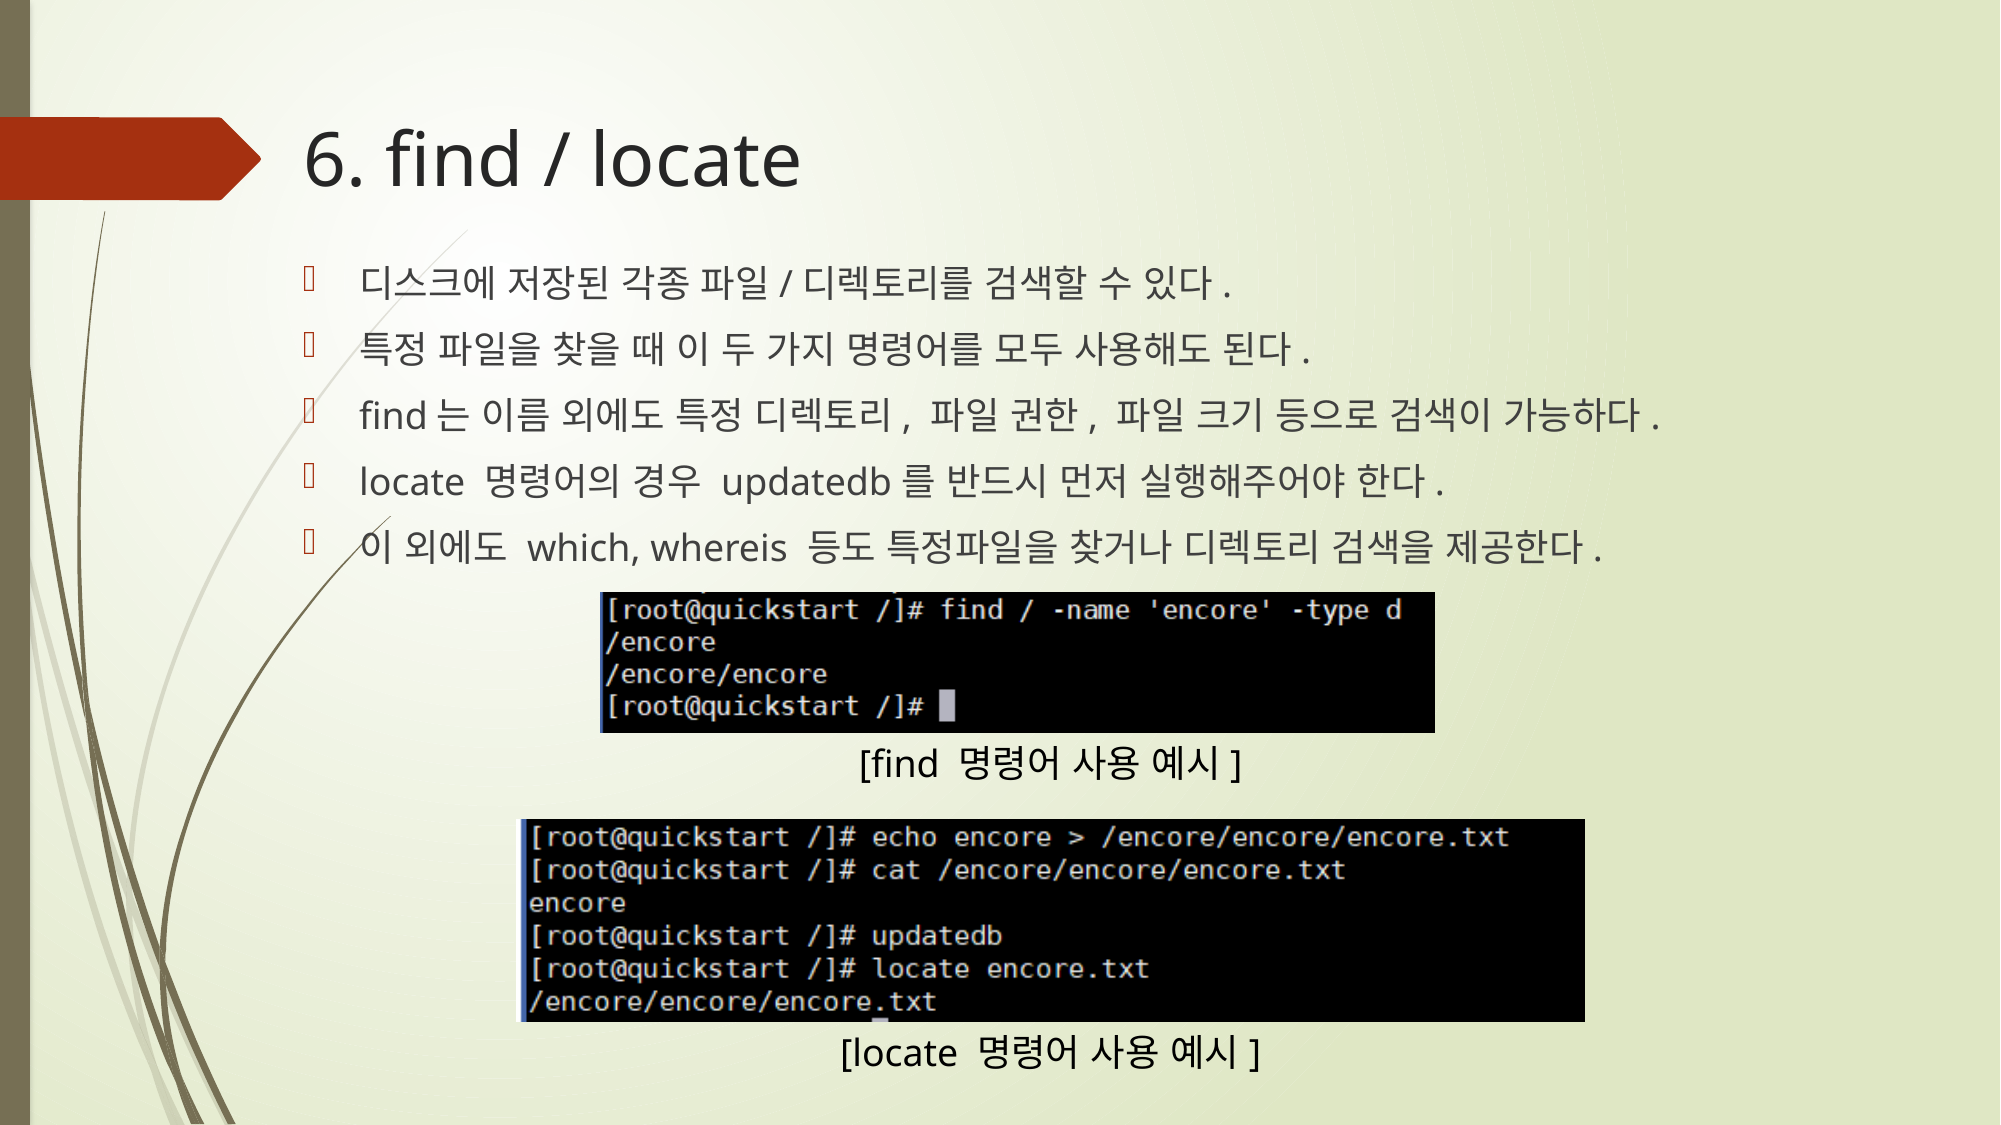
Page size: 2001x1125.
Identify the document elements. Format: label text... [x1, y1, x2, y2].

title 6. find / locate [288, 103, 1751, 252]
list 디스크에 저장된 각종 파일/디렉토리를 검색할 수 있다. 특정 파일을 찾을 때 이 두 가지 명령어를 모두 사용해도 된다. find는 이름 외에도 특정 디렉토리, 파일 권한, 파일 크기 등으로 검색이 가능하다. locate 명령어의 경우 updatedb를 반드시 먼저 실행해주어야 한다. 이 외에도 which, whereis 등도 특정파일을 찾거나 디렉토리 검색을 제공한다. [287, 252, 1751, 873]
picture [600, 591, 1436, 733]
picture [516, 819, 1585, 1022]
text_box [locate 명령어 사용 예시] [825, 1030, 1276, 1081]
text_box [find 명령어 사용 예시] [844, 740, 1258, 793]
